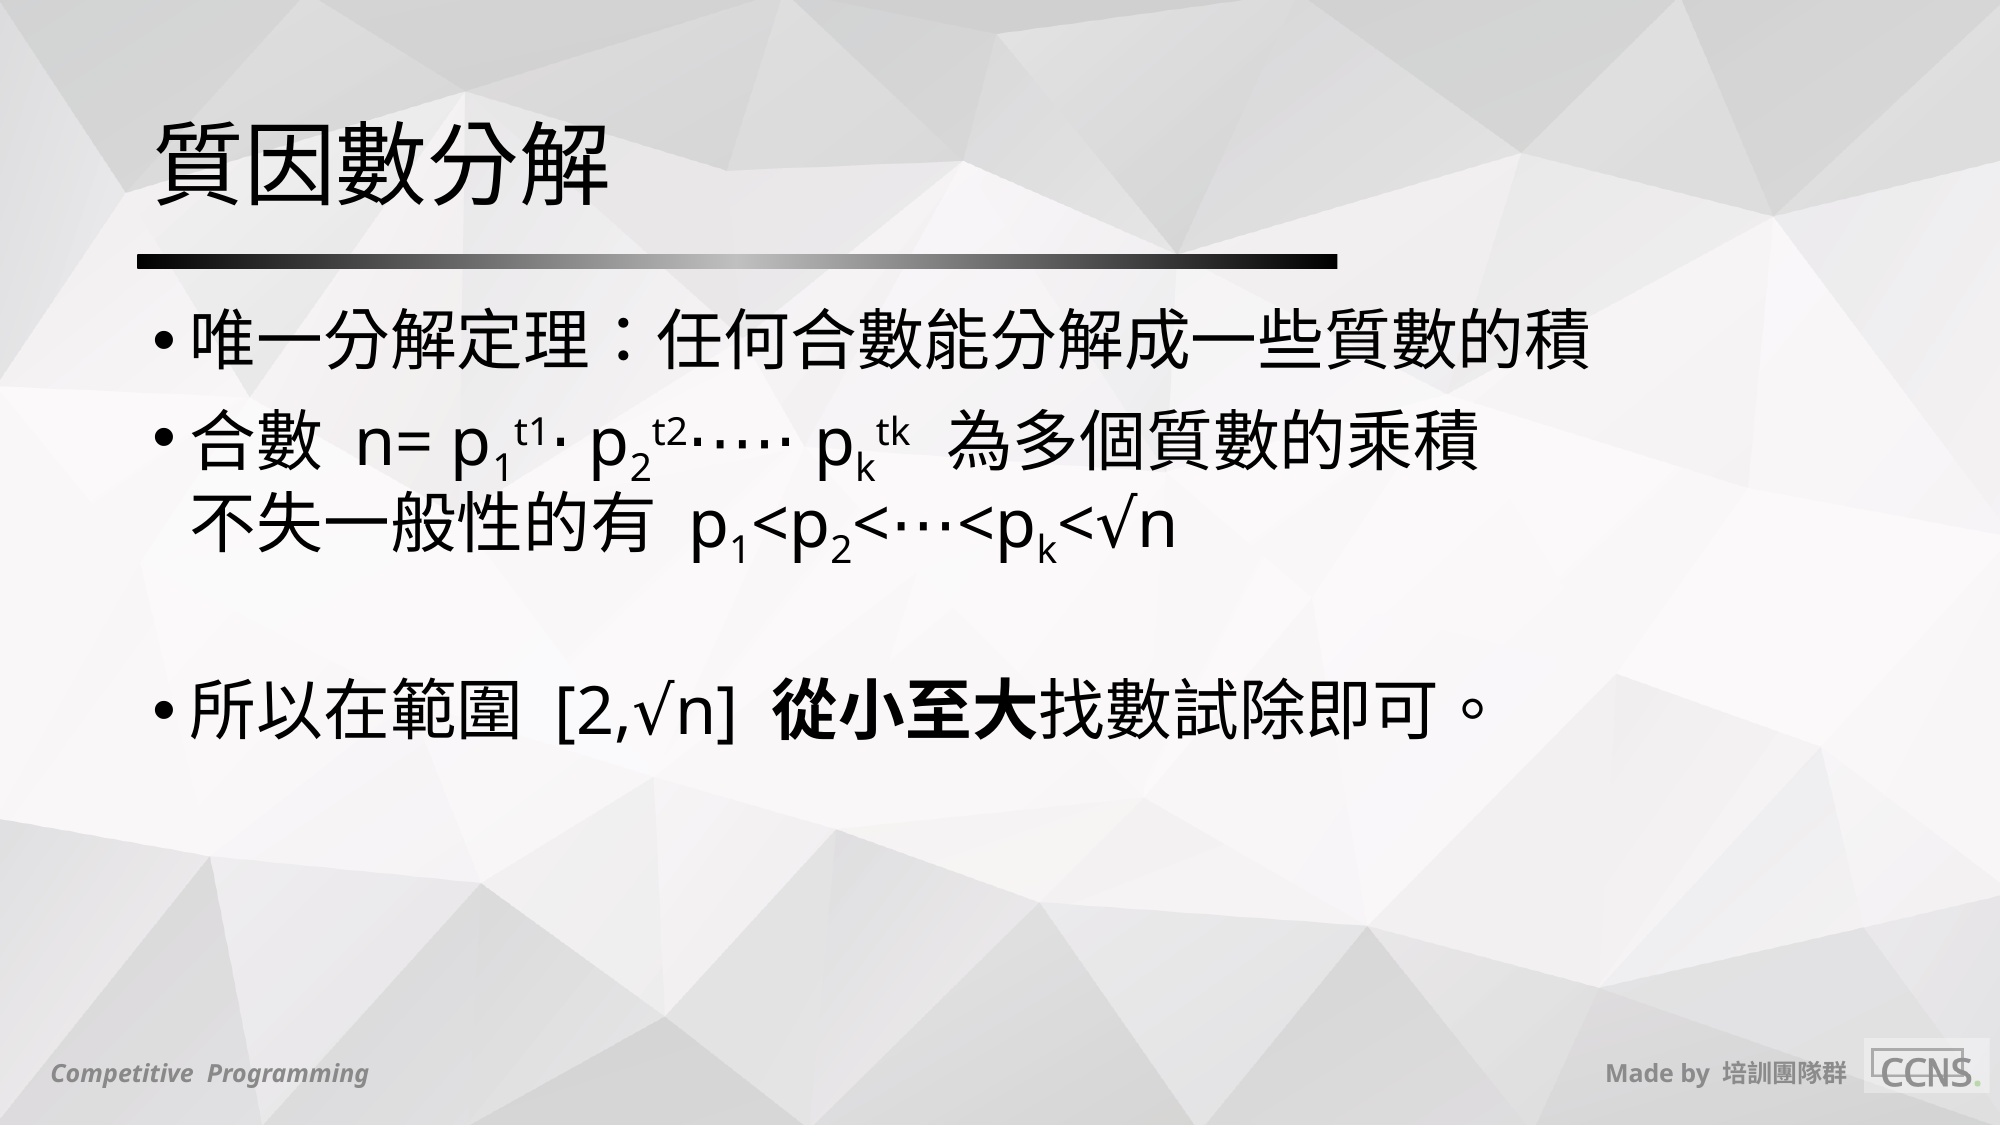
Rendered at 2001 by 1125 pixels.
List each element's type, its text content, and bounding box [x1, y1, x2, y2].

list 唯一分解定理：任何合數能分解成一些質數的積 合數 n= p1t1⋅ p2t2⋅⋯⋅ pktk 為多個質數的乘積 不失一般性的有 p1<p2<⋯<pk<√n 所以在範圍 [2,√n] 從小至大找數試除即可。 [137, 299, 1863, 1014]
picture [0, 0, 2000, 1125]
title 質因數分解 [137, 59, 1863, 278]
